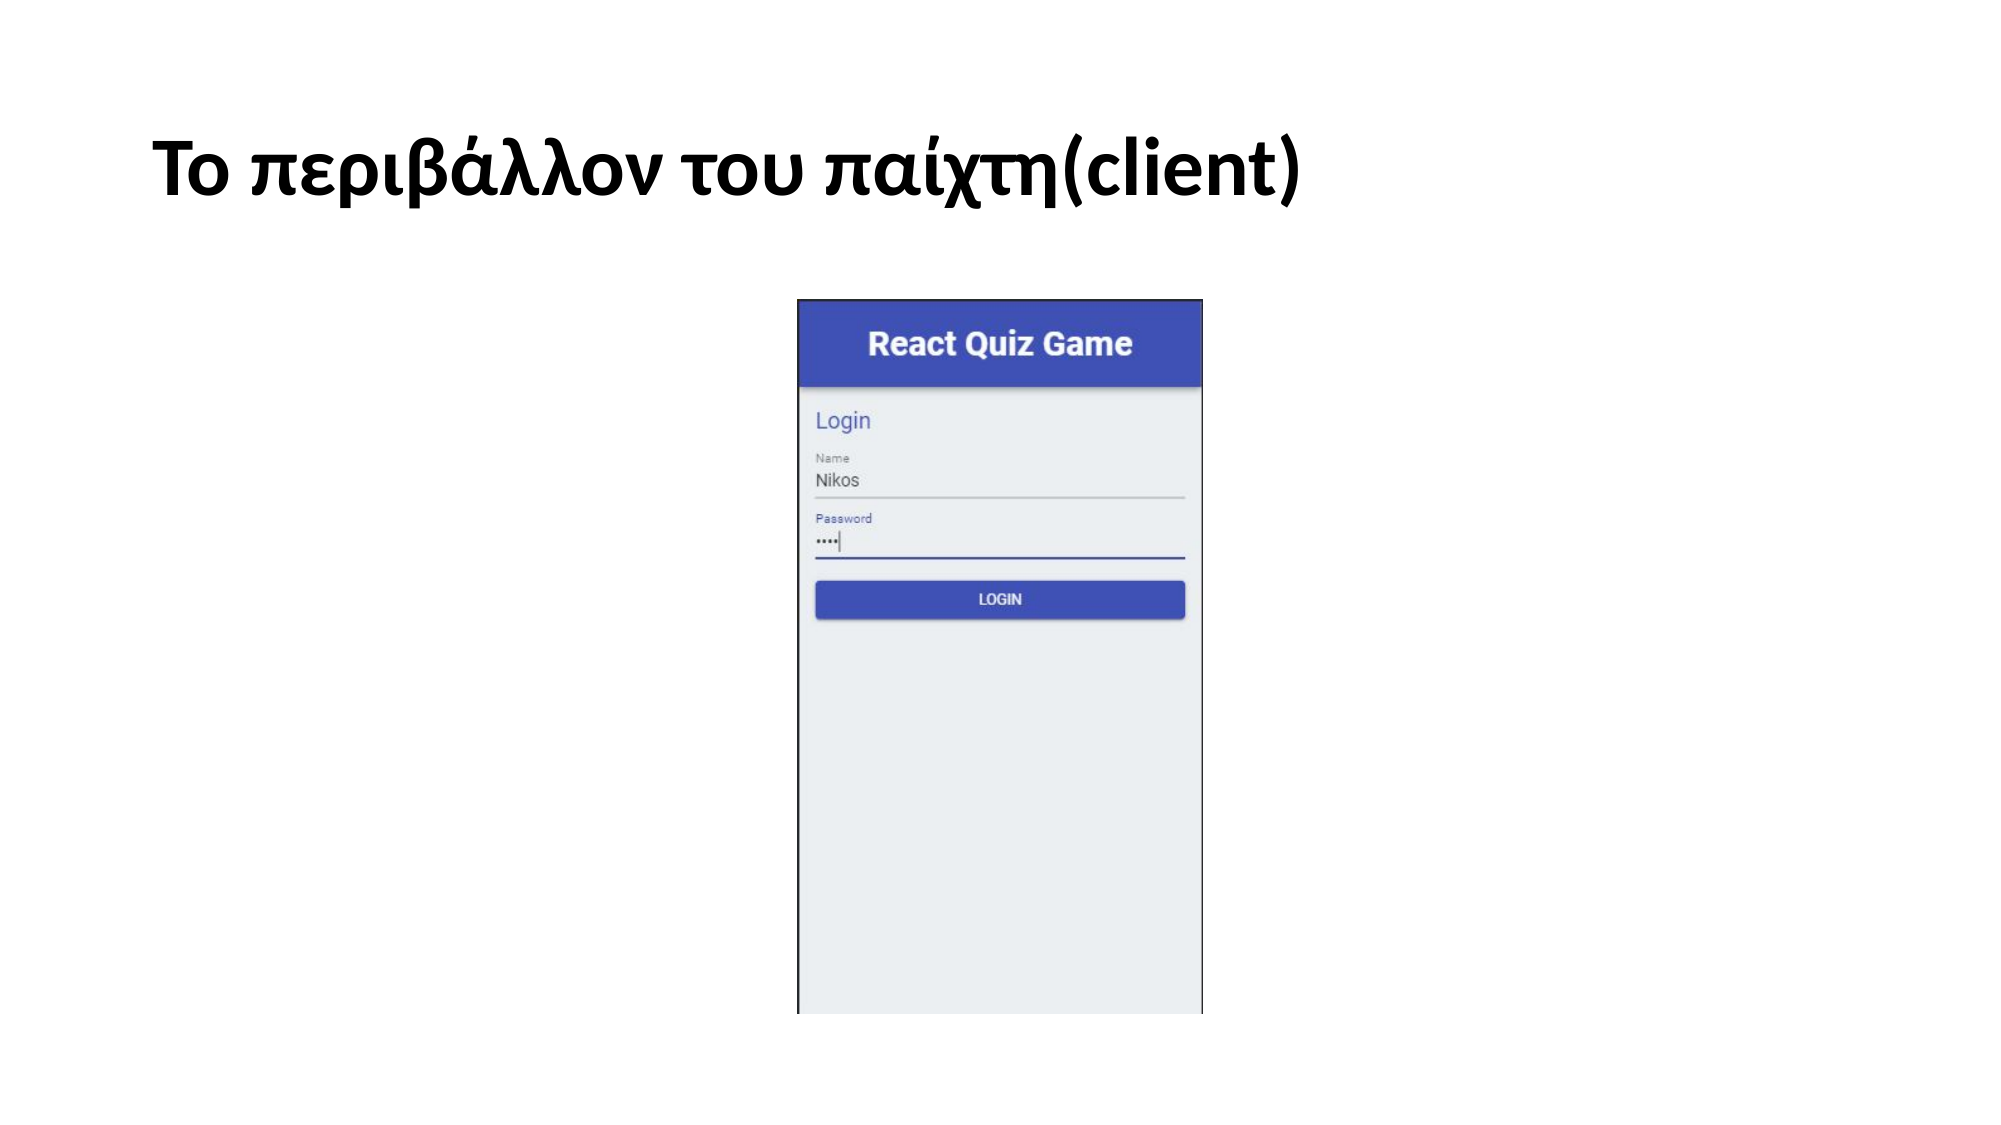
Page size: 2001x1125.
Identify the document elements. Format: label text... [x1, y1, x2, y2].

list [797, 299, 1203, 1014]
title Το περιβάλλον του παίχτη(client) [137, 59, 1863, 278]
